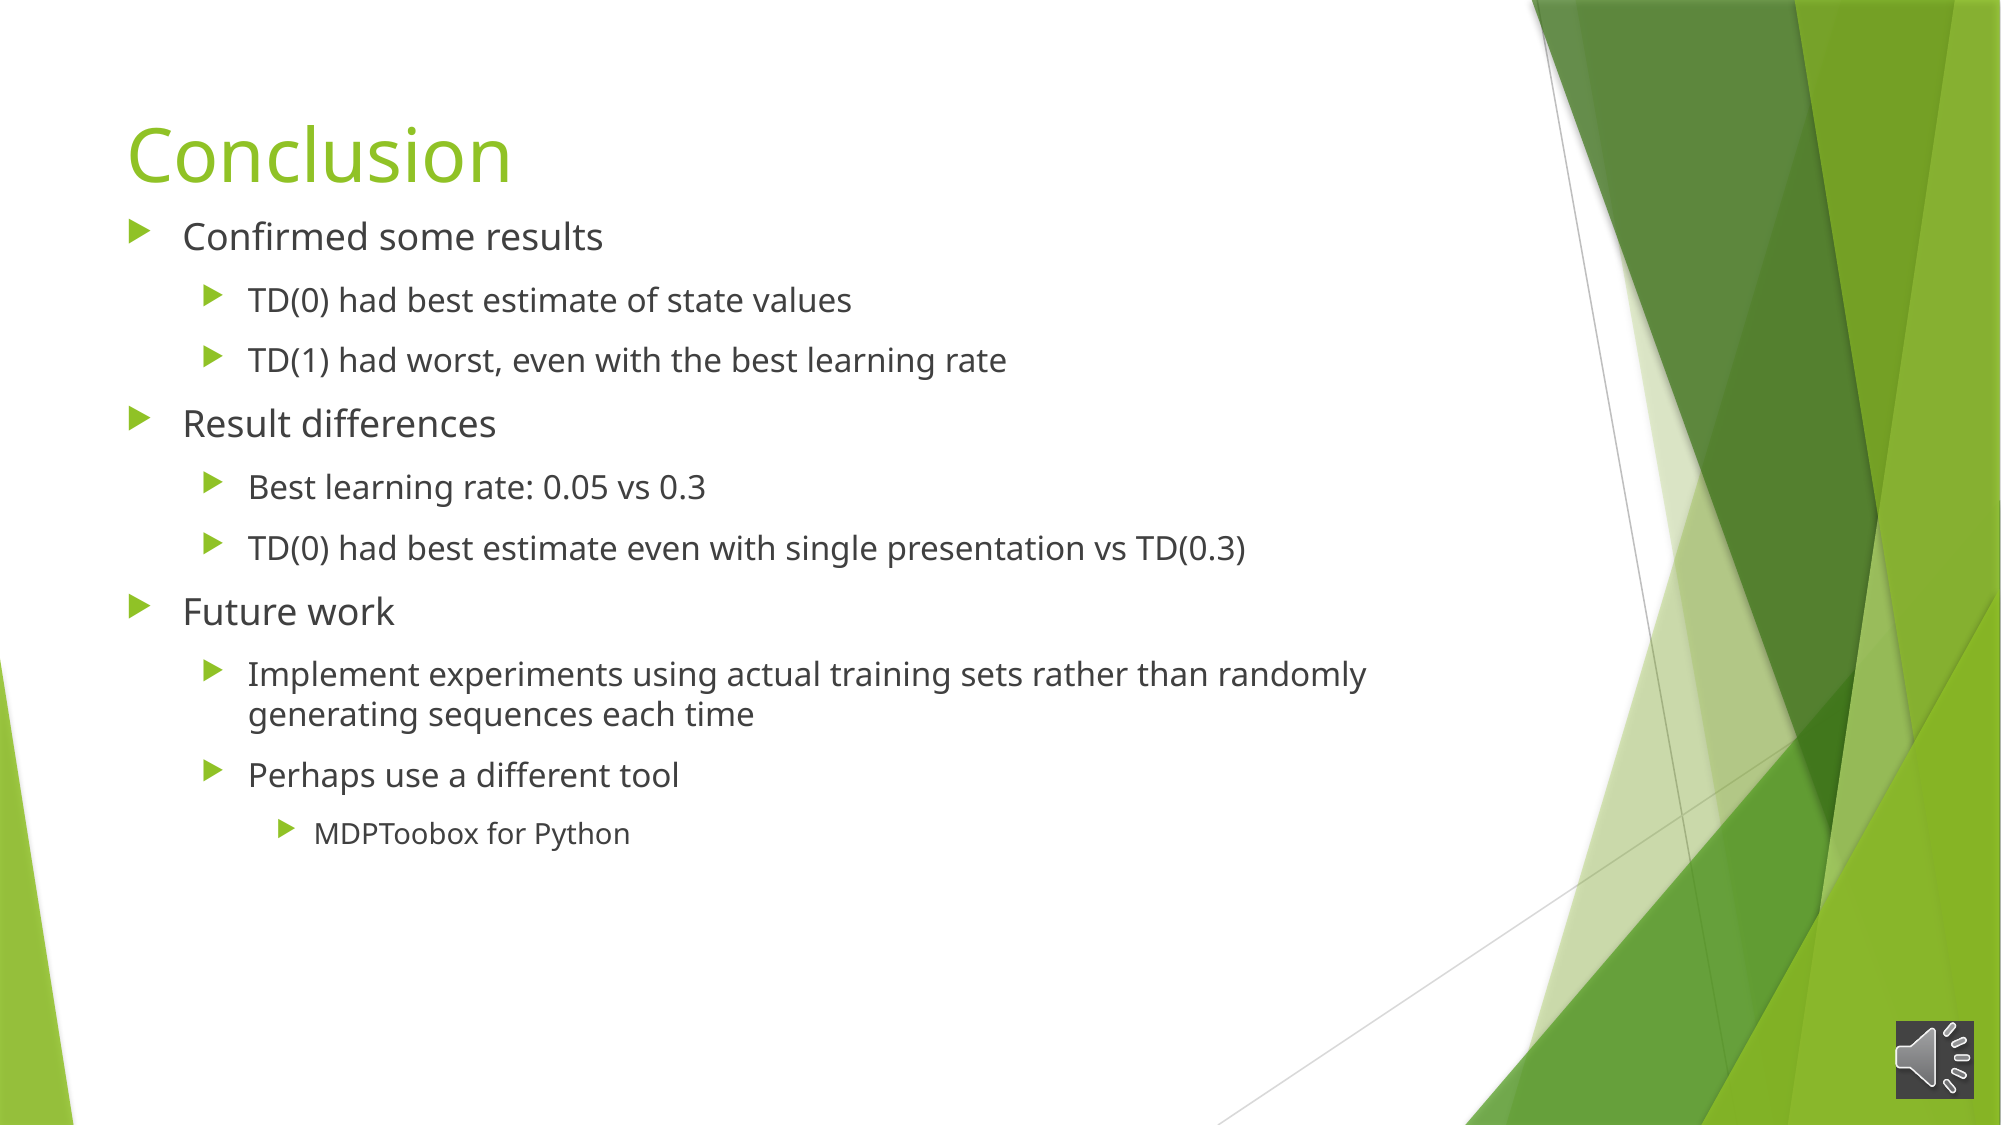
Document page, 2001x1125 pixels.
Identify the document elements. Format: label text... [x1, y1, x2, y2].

list Confirmed some results TD(0) had best estimate of state values TD(1) had worst, even with the best learning rate Result differences Best learning rate: 0.05 vs 0.3 TD(0) had best estimate even with single presentation vs TD(0.3) Future work Implement experiments using actual training sets rather than randomly generating sequences each time Perhaps use a different tool MDPToobox for Python [111, 205, 1522, 992]
title Conclusion [111, 99, 1522, 205]
picture [1894, 1019, 1976, 1101]
